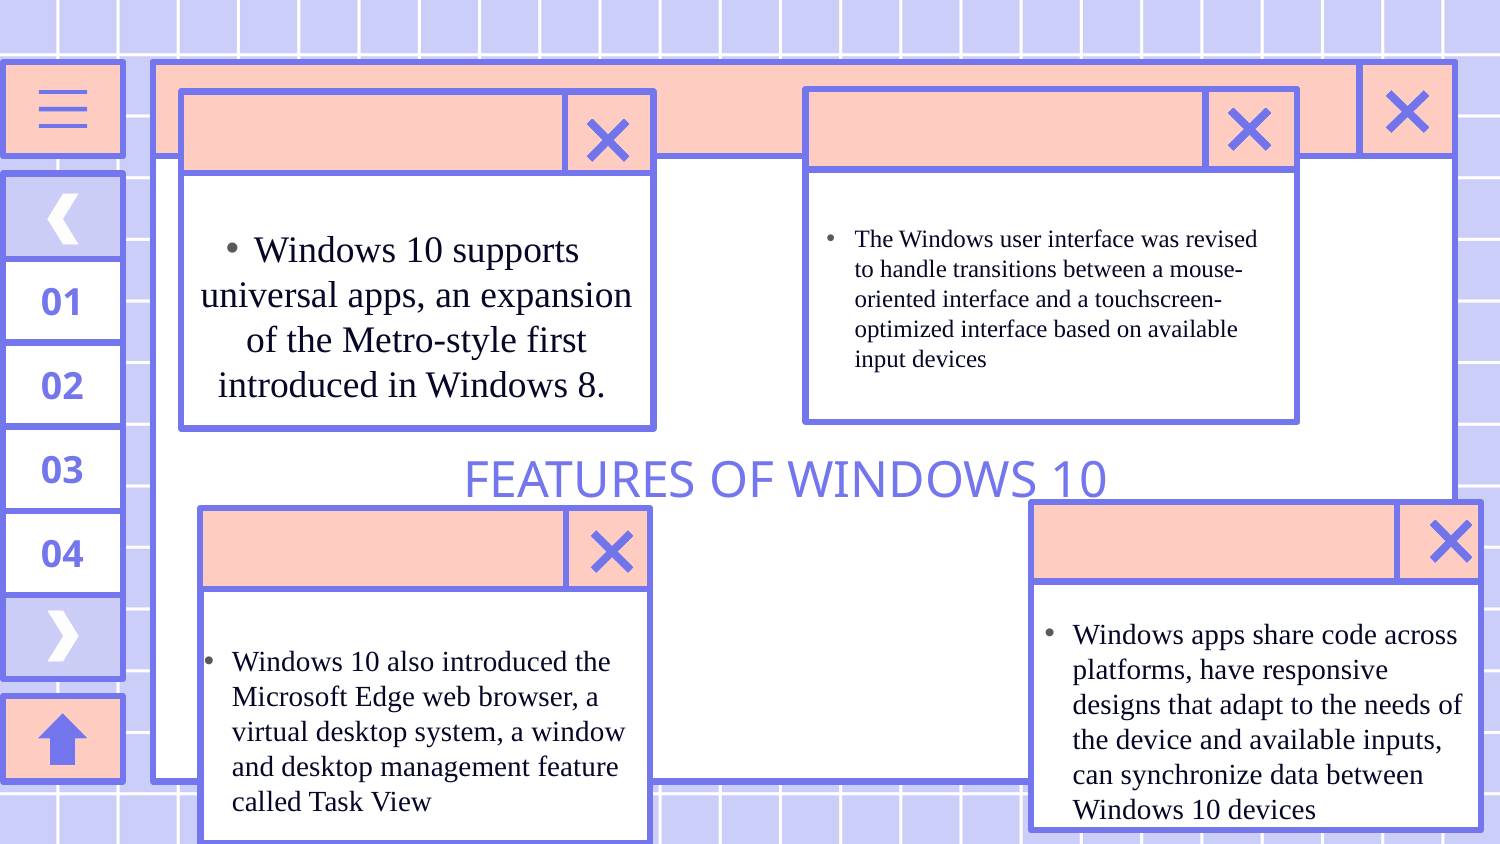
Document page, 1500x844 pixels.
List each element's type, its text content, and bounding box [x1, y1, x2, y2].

text_box 01 [20, 281, 104, 319]
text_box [1030, 501, 1482, 831]
picture [0, 0, 1500, 844]
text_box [180, 91, 654, 429]
title FEATURES OF WINDOWS 10 [463, 430, 1145, 524]
picture [585, 118, 630, 162]
picture [38, 610, 88, 662]
text_box 03 [20, 449, 104, 487]
picture [38, 90, 88, 129]
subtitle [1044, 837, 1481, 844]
text_box 04 [20, 533, 104, 572]
picture [37, 713, 88, 765]
picture [38, 193, 88, 245]
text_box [805, 88, 1298, 423]
picture [1227, 107, 1272, 151]
picture [589, 529, 634, 573]
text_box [199, 507, 651, 844]
picture [653, 785, 1044, 844]
subtitle Windows 10 supports universal apps, an expansion of the Metro-style first introduced in Windows 8. [171, 184, 463, 445]
picture [1385, 90, 1430, 133]
picture [1428, 519, 1473, 563]
text_box 02 [20, 365, 104, 403]
